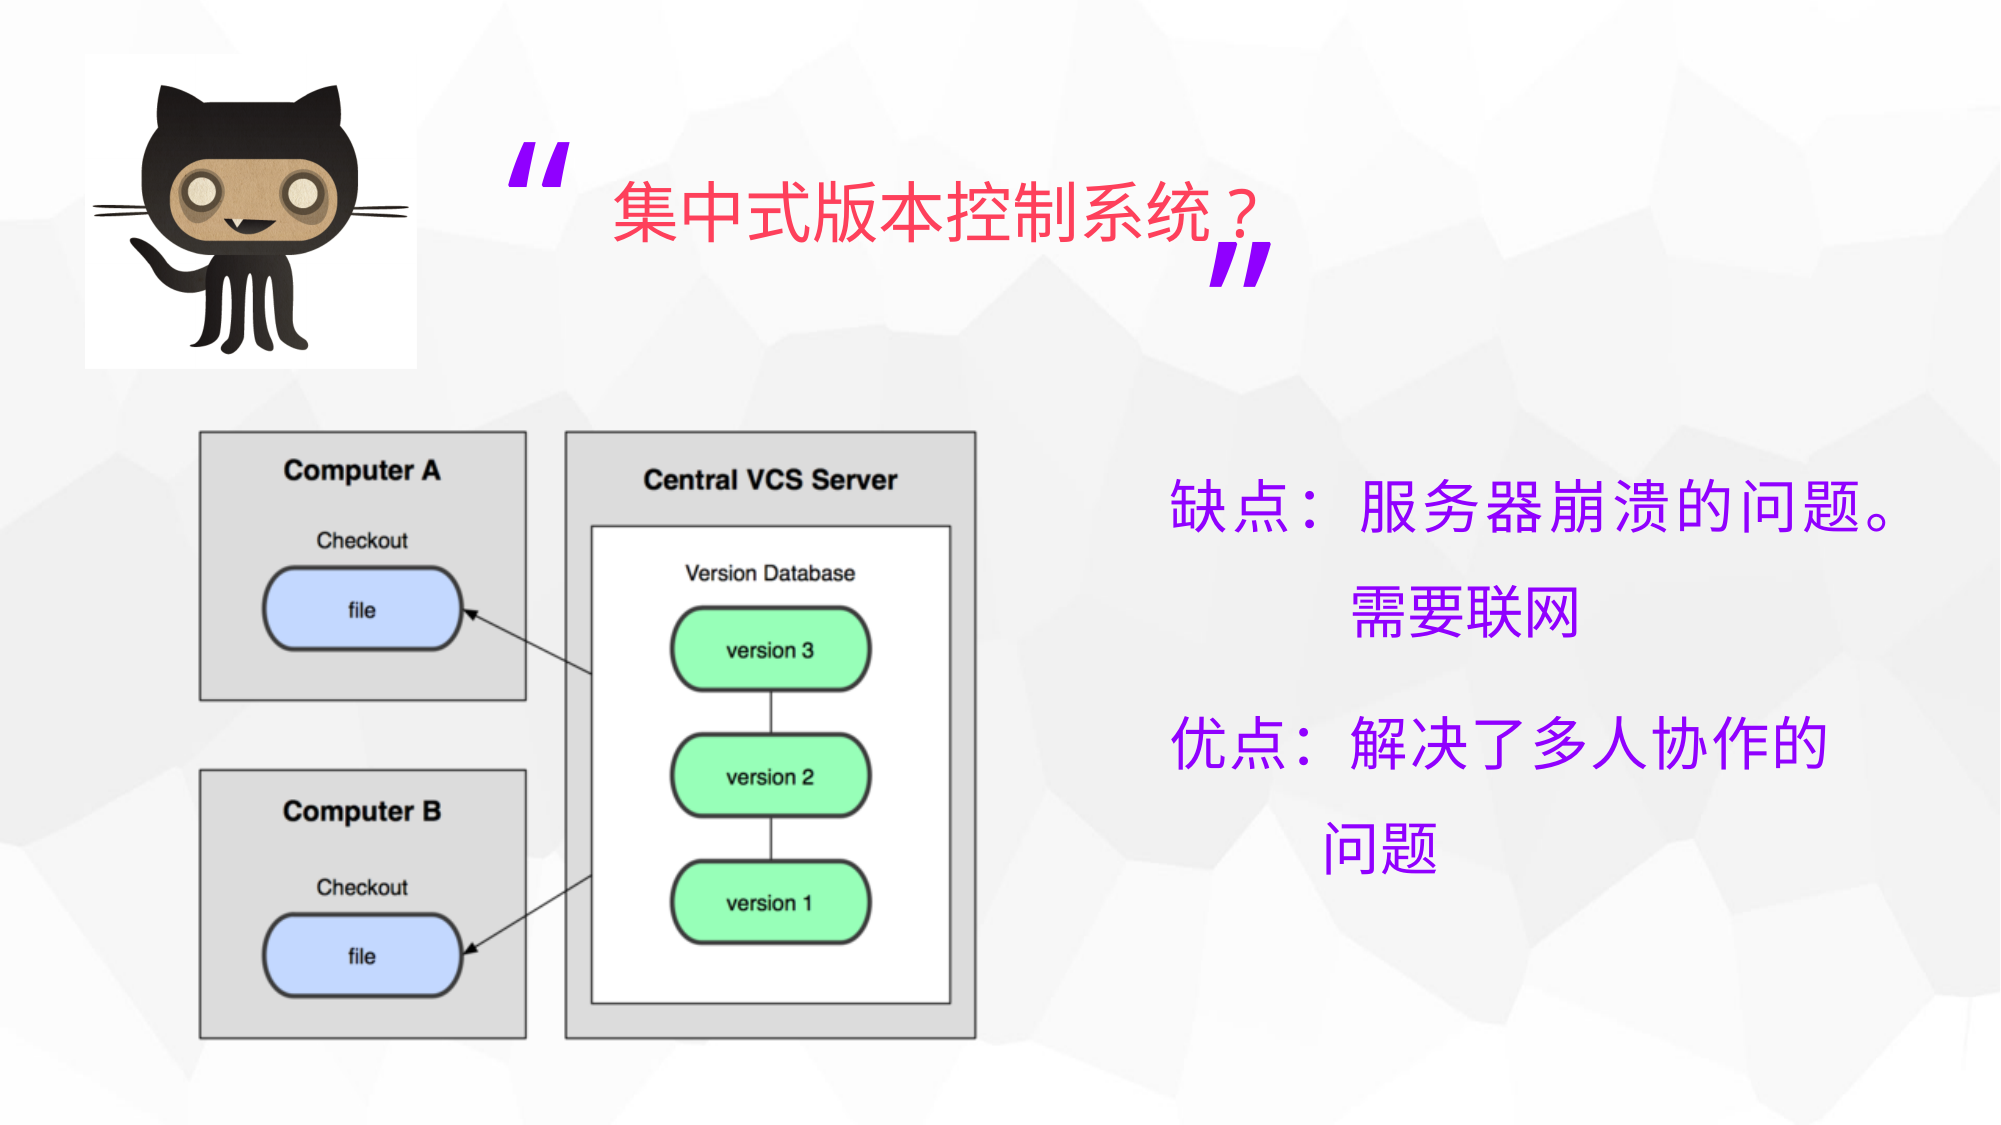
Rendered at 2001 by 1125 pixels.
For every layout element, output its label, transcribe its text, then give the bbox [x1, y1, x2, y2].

text_box 优点：解决了多人协作的 问题 [1079, 664, 1881, 890]
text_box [477, 82, 1298, 348]
picture [0, 0, 2001, 1125]
text_box 缺点：服务器崩溃的问题。 需要联网 [1079, 427, 1881, 653]
